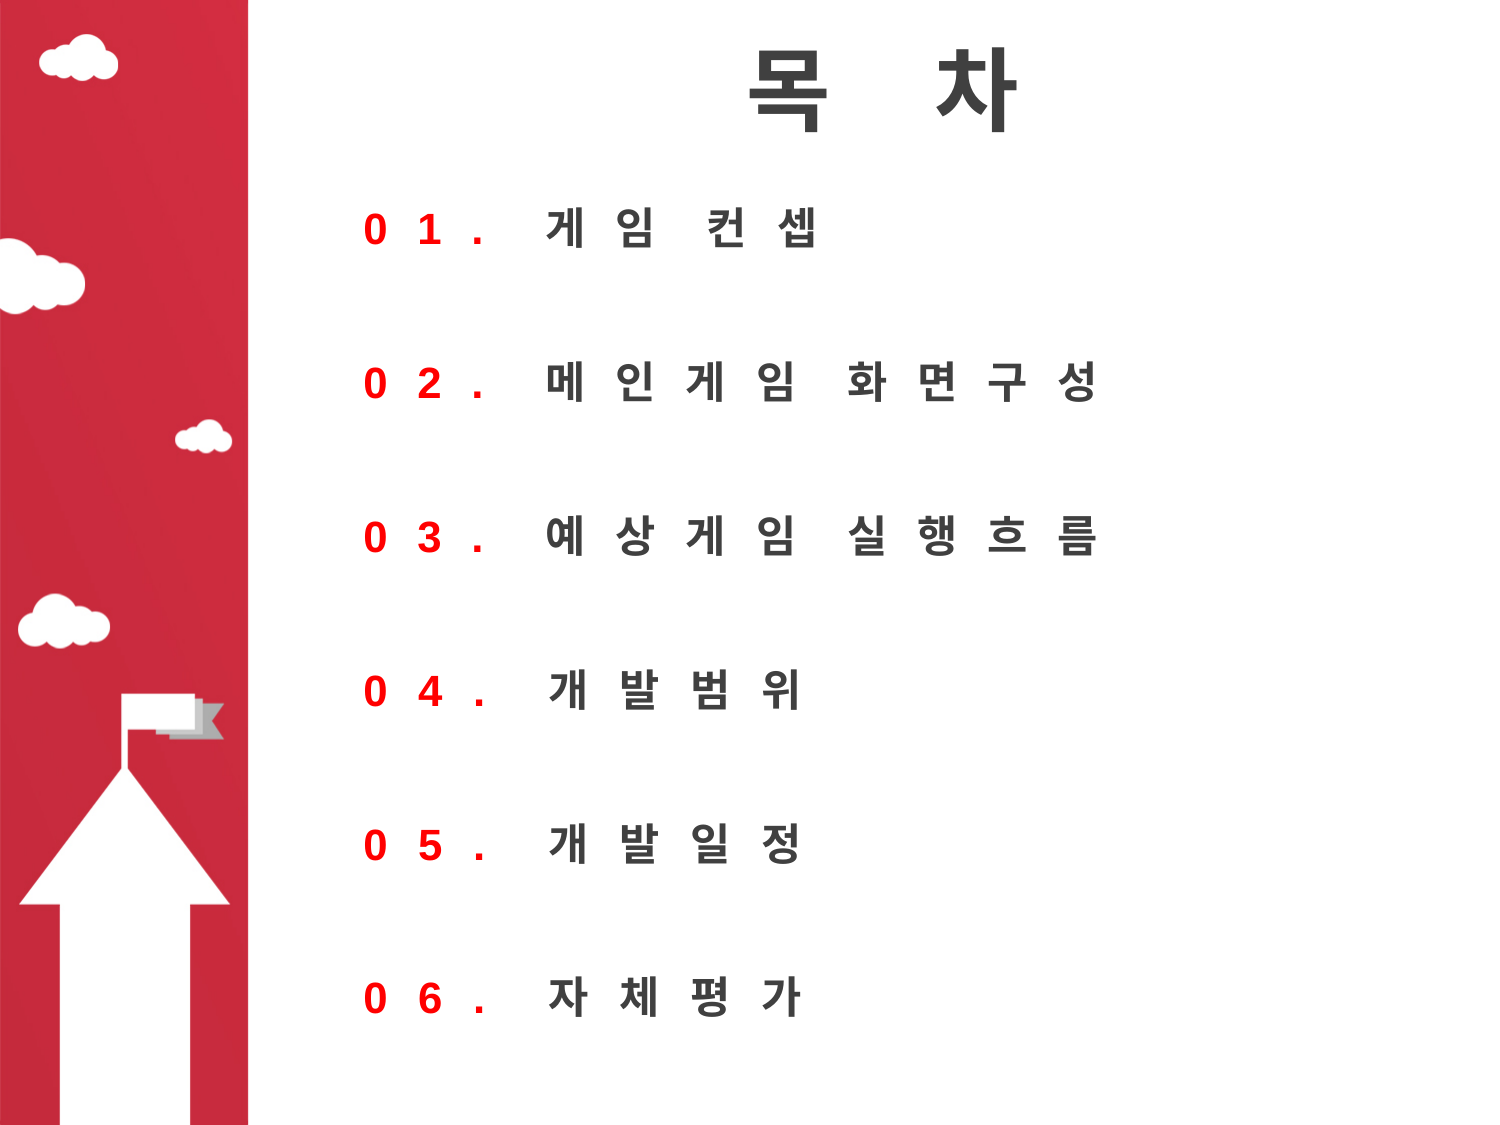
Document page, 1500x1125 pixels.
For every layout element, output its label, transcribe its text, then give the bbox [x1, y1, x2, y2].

title 목 차 [265, 0, 1500, 176]
list 0 1 . 게 임 컨 셉 0 2 . 메 인 게 임 화 면 구 성 0 3 . 예 상 게 임 실 행 흐 름 0 4 . 개 발 범 위 0 5 . 개 발 일 정 0 6 . 자 체 평 가 [348, 208, 1425, 1000]
picture [0, 0, 1500, 1125]
